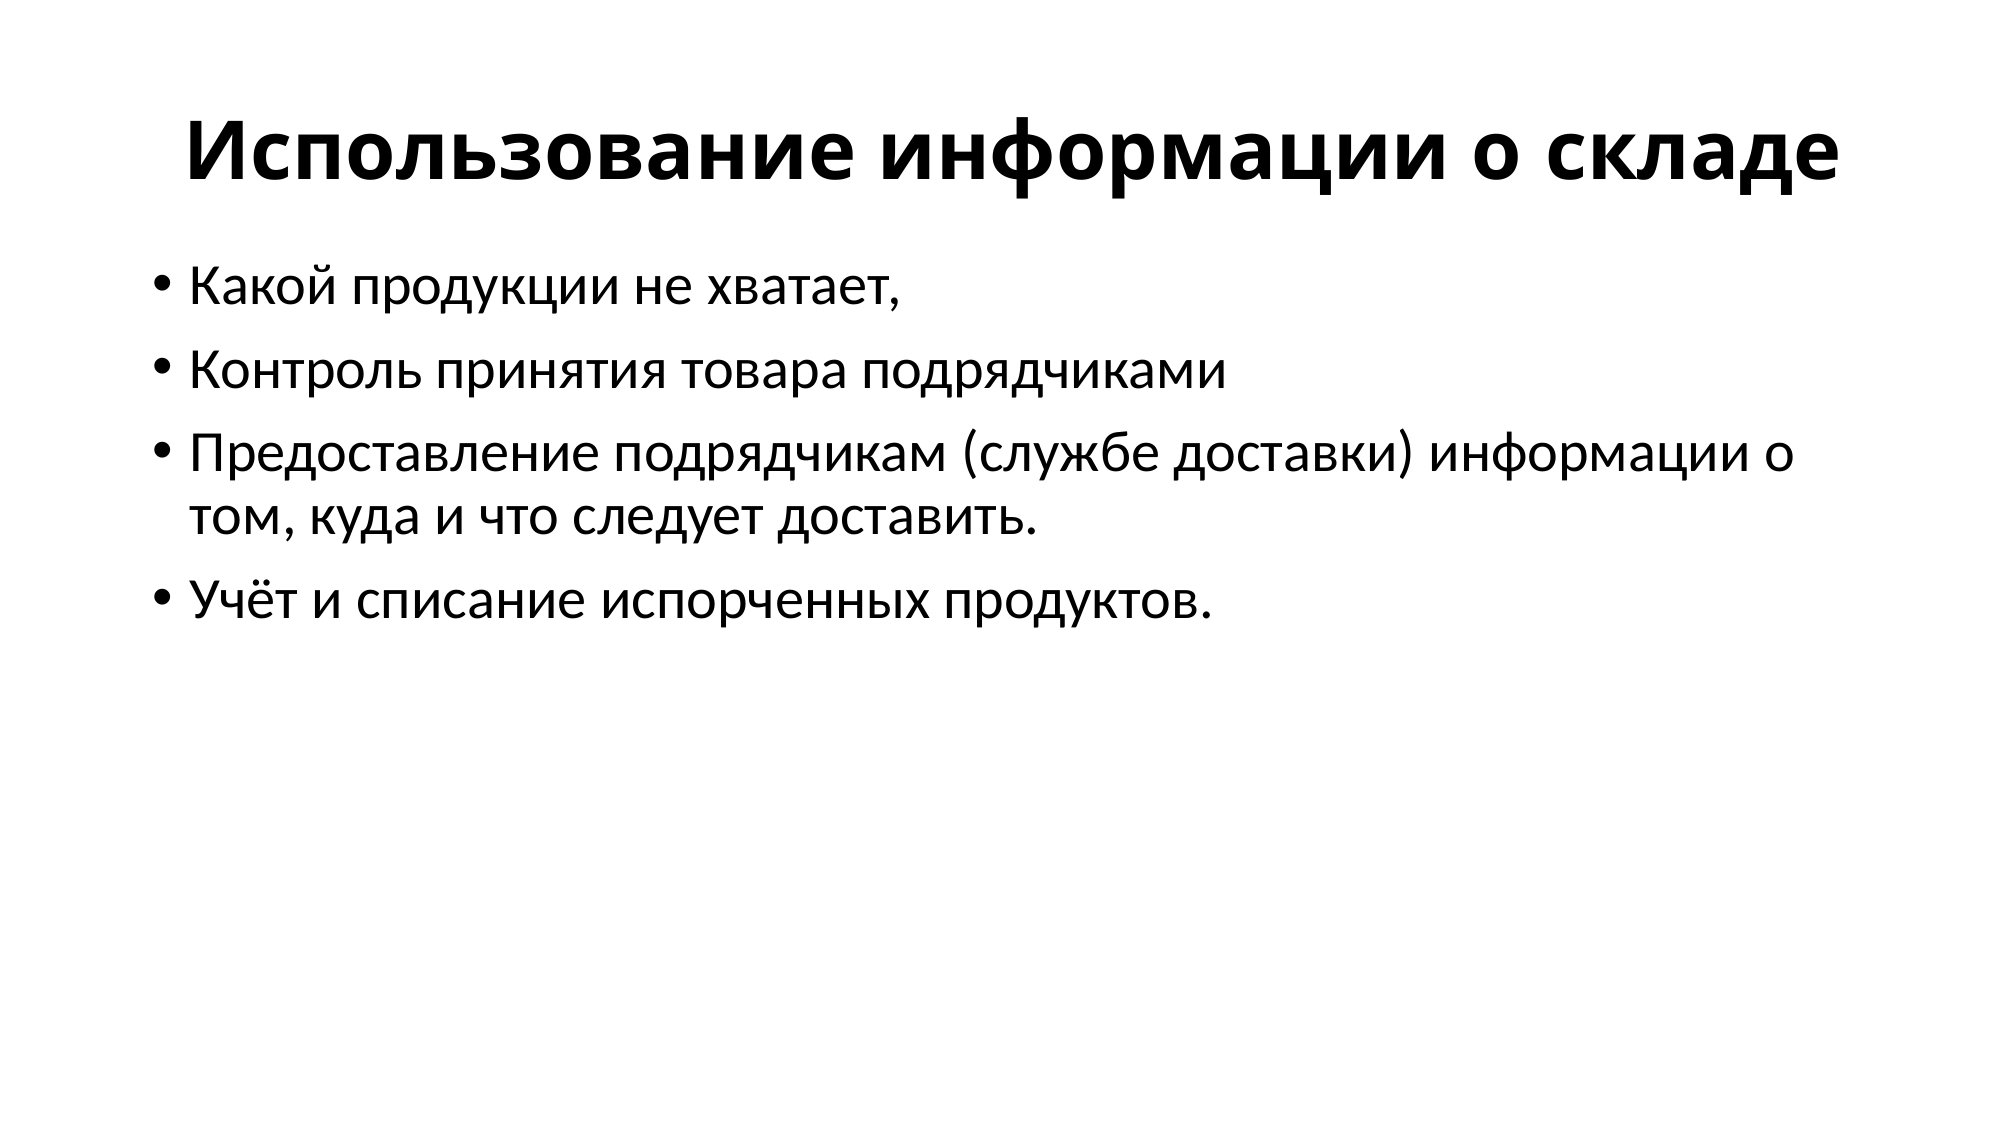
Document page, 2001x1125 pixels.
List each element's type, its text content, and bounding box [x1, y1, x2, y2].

list Какой продукции не хватает, Контроль принятия товара подрядчиками Предоставление подрядчикам (службе доставки) информации о том, куда и что следует доставить. Учёт и списание испорченных продуктов. [137, 246, 1863, 1040]
title Использование информации о складе [137, 59, 1889, 247]
